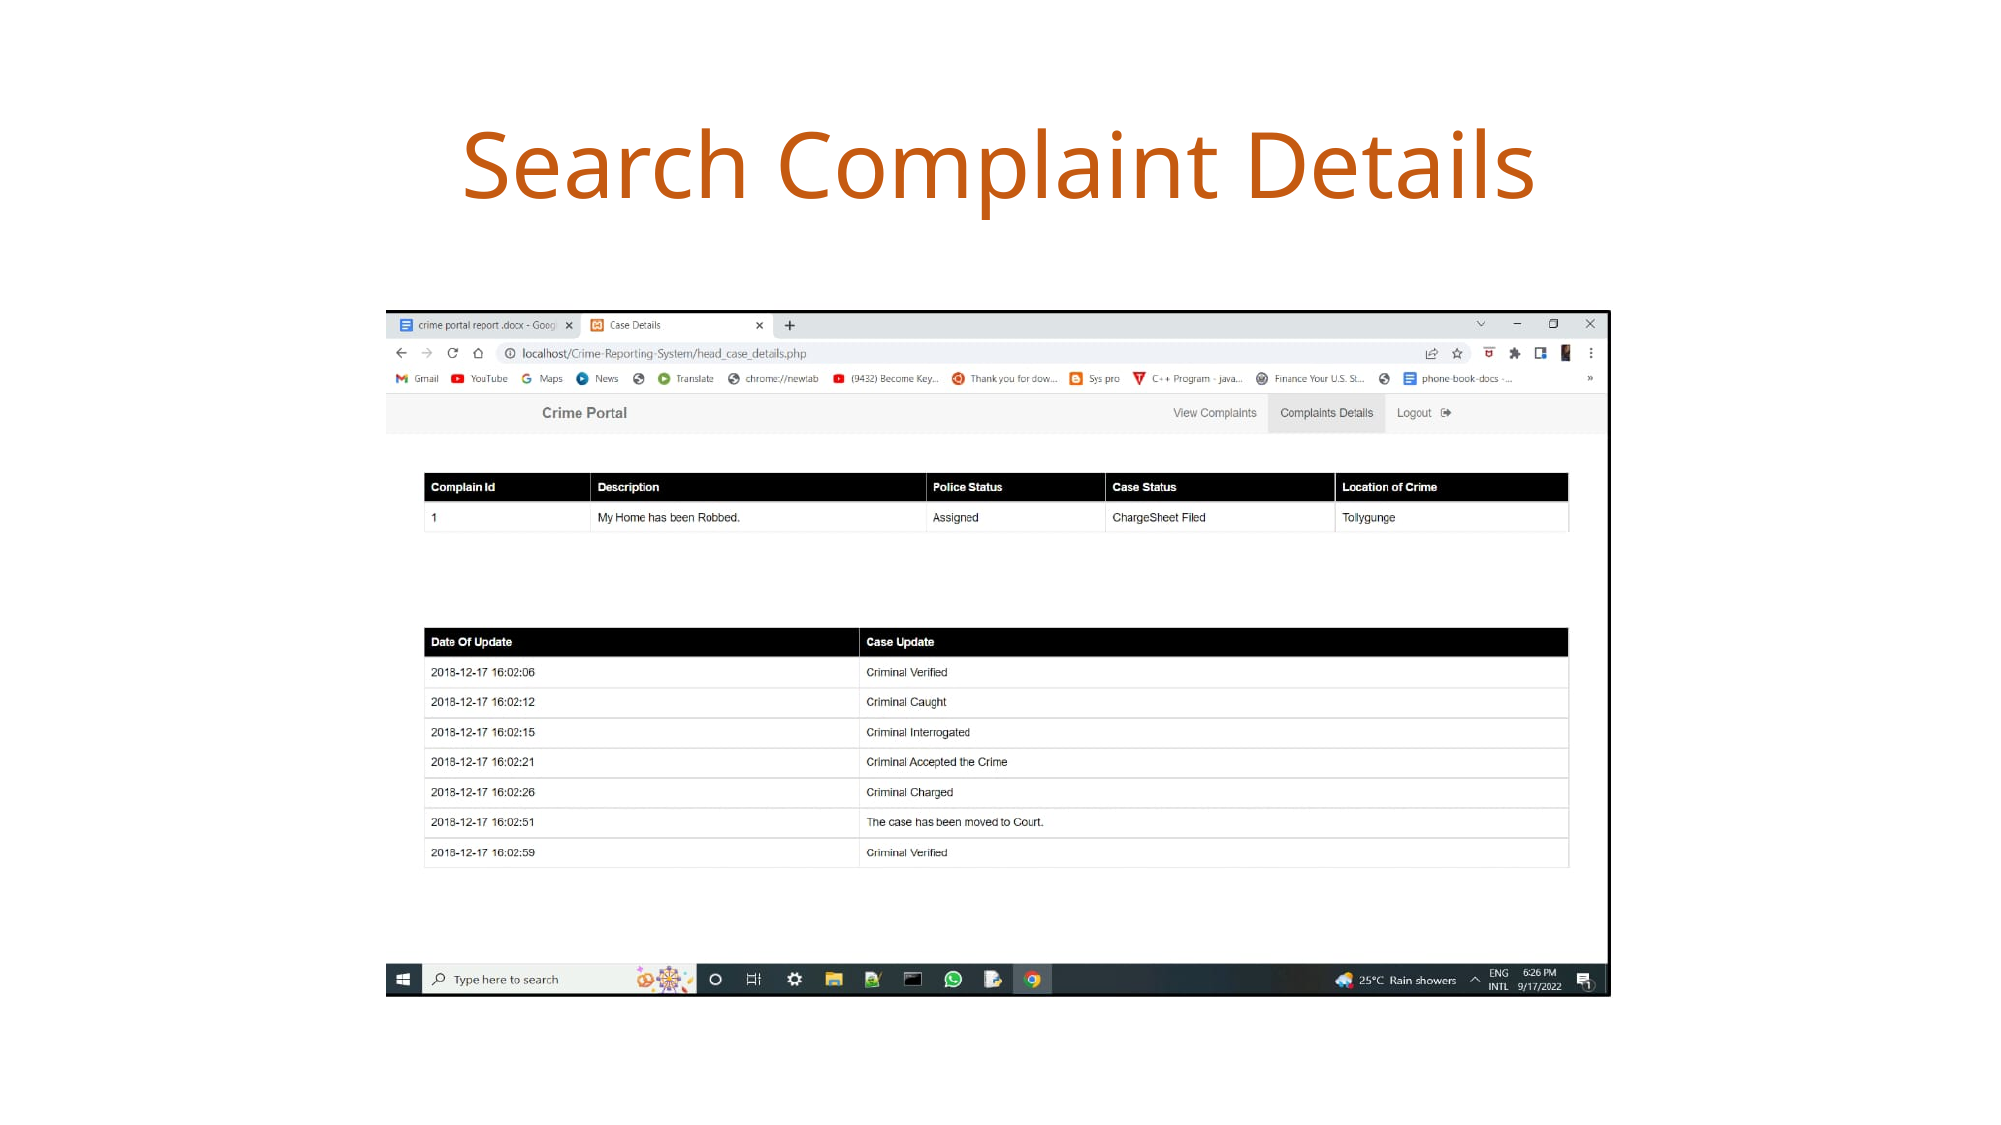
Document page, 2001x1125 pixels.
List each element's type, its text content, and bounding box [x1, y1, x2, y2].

title Search Complaint Details [137, 59, 1863, 278]
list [386, 299, 1614, 1014]
